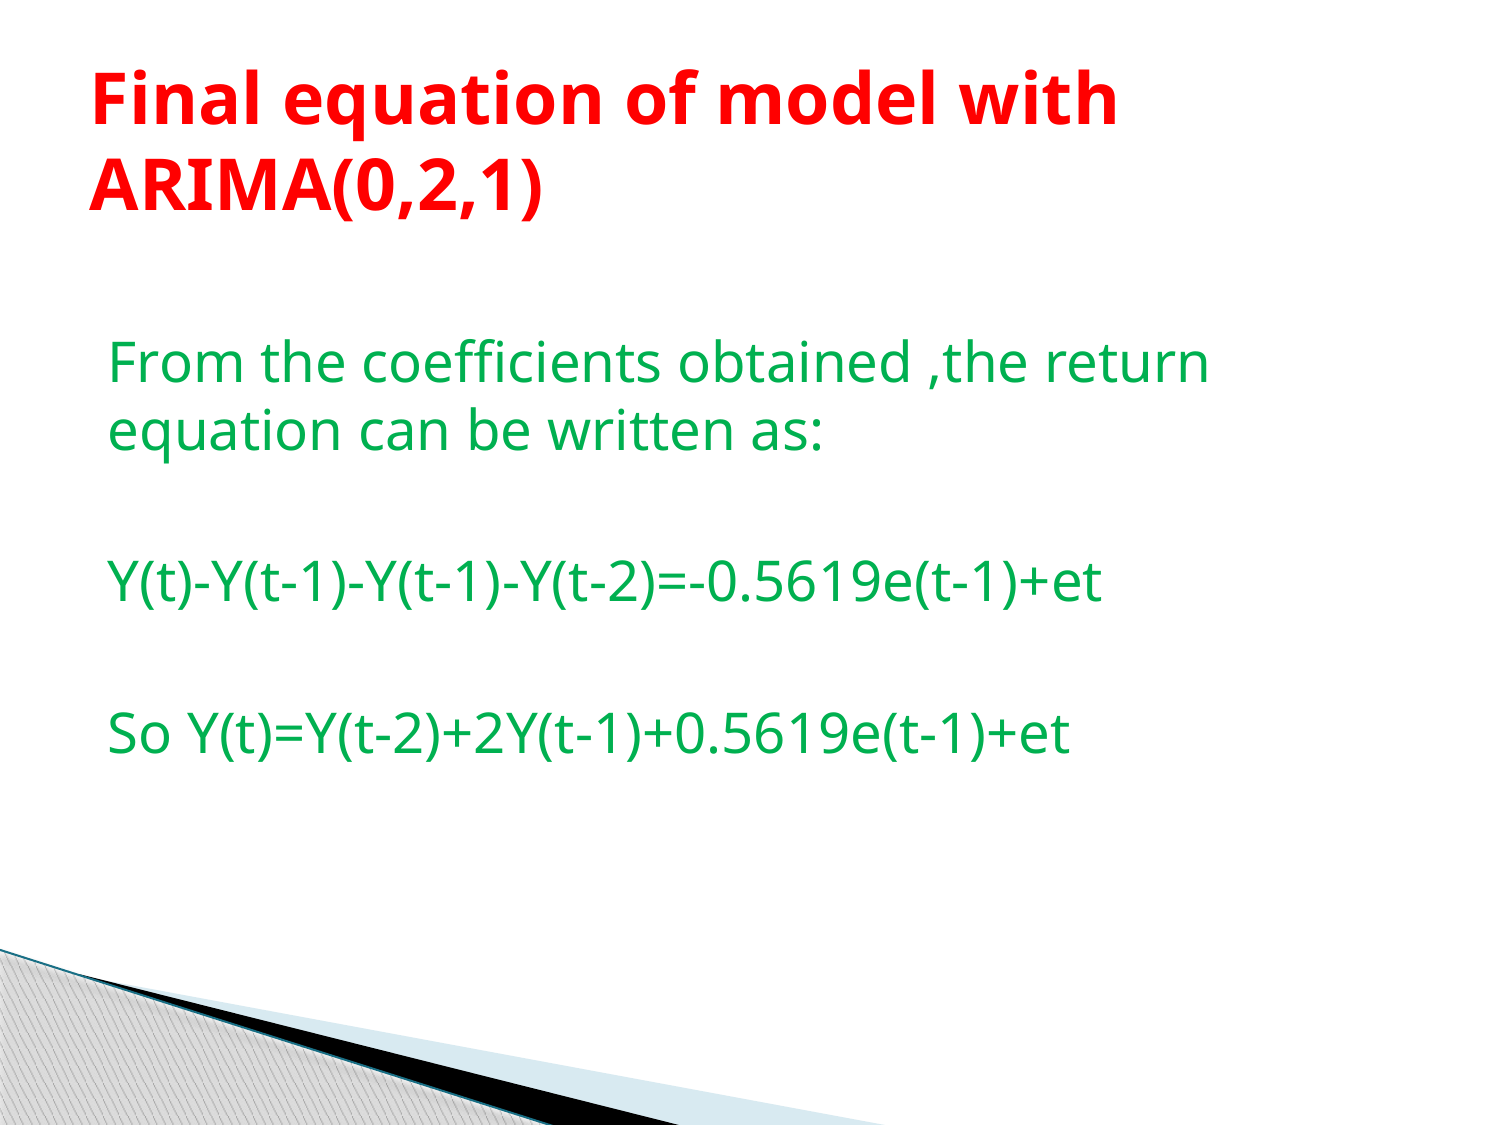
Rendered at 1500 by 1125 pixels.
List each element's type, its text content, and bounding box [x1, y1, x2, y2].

title Final equation of model with ARIMA(0,2,1) [75, 45, 1425, 233]
list From the coefficients obtained ,the return equation can be written as: Y(t)-Y(t-1)-Y(t-1)-Y(t-2)=-0.5619e(t-1)+et So Y(t)=Y(t-2)+2Y(t-1)+0.5619e(t-1)+et [75, 243, 1425, 986]
